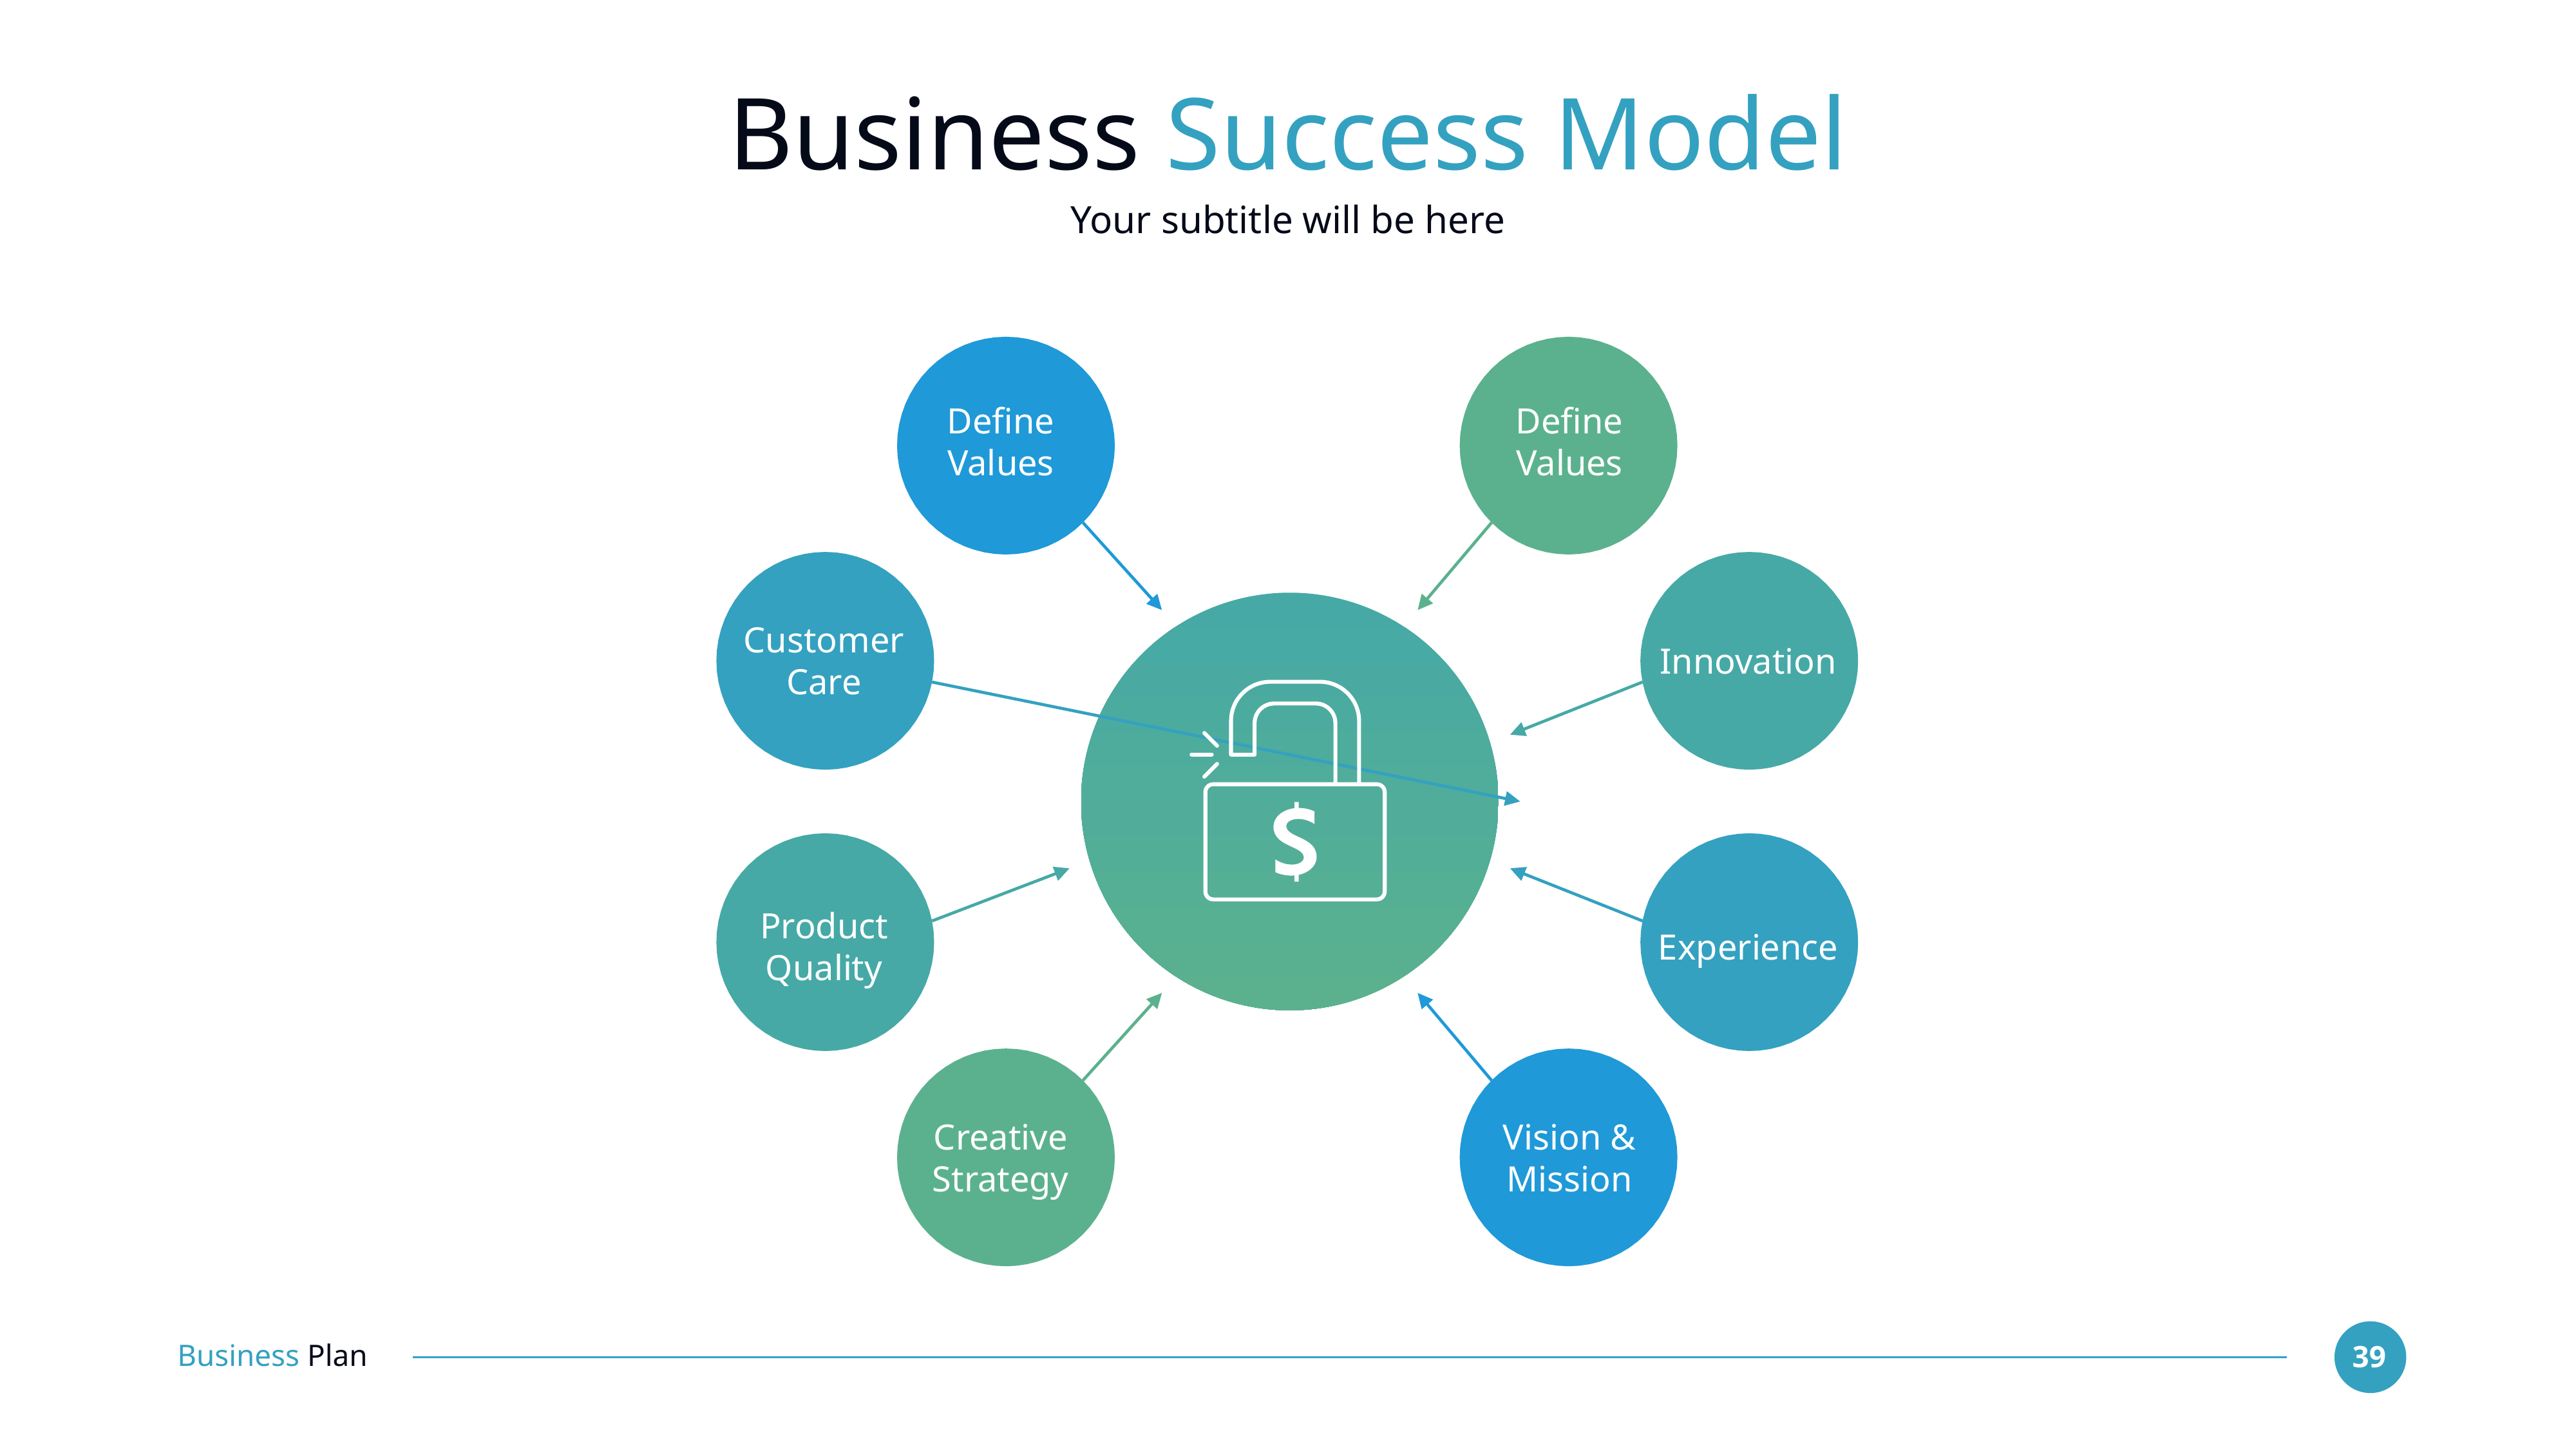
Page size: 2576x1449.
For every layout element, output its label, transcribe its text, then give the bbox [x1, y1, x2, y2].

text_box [931, 868, 1070, 922]
text_box Product Quality [726, 904, 923, 989]
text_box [1417, 522, 1492, 611]
text_box Define Values [902, 399, 1099, 484]
text_box [1640, 552, 1859, 770]
text_box Customer Care [726, 618, 923, 703]
text_box Define Values [1471, 399, 1668, 484]
text_box [1203, 679, 1387, 902]
text_box [716, 833, 934, 1052]
text_box Vision & Mission [1471, 1114, 1668, 1200]
title Business Success Model [177, 70, 2399, 193]
text_box Innovation [1650, 639, 1847, 682]
text_box [1202, 731, 1219, 748]
text_box [905, 1048, 1115, 1267]
text_box [896, 412, 902, 479]
text_box [1189, 752, 1214, 757]
text_box [716, 552, 934, 770]
text_box [1640, 833, 1859, 1052]
text_box [896, 1124, 902, 1191]
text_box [931, 681, 1070, 735]
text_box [1417, 992, 1492, 1081]
text_box [1459, 1048, 1678, 1267]
text_box [904, 336, 1115, 555]
text_box [1059, 714, 1520, 1032]
text_box [1100, 592, 1499, 795]
text_box [1079, 571, 1520, 801]
text_box [1081, 718, 1499, 1010]
text_box Creative Strategy [902, 1114, 1099, 1200]
text_box [1202, 762, 1219, 779]
list Your subtitle will be here [177, 196, 2399, 243]
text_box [1083, 522, 1162, 611]
text_box [1459, 336, 1678, 555]
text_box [1510, 868, 1643, 922]
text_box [1083, 992, 1162, 1081]
text_box Experience [1650, 925, 1847, 967]
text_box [1510, 681, 1643, 735]
